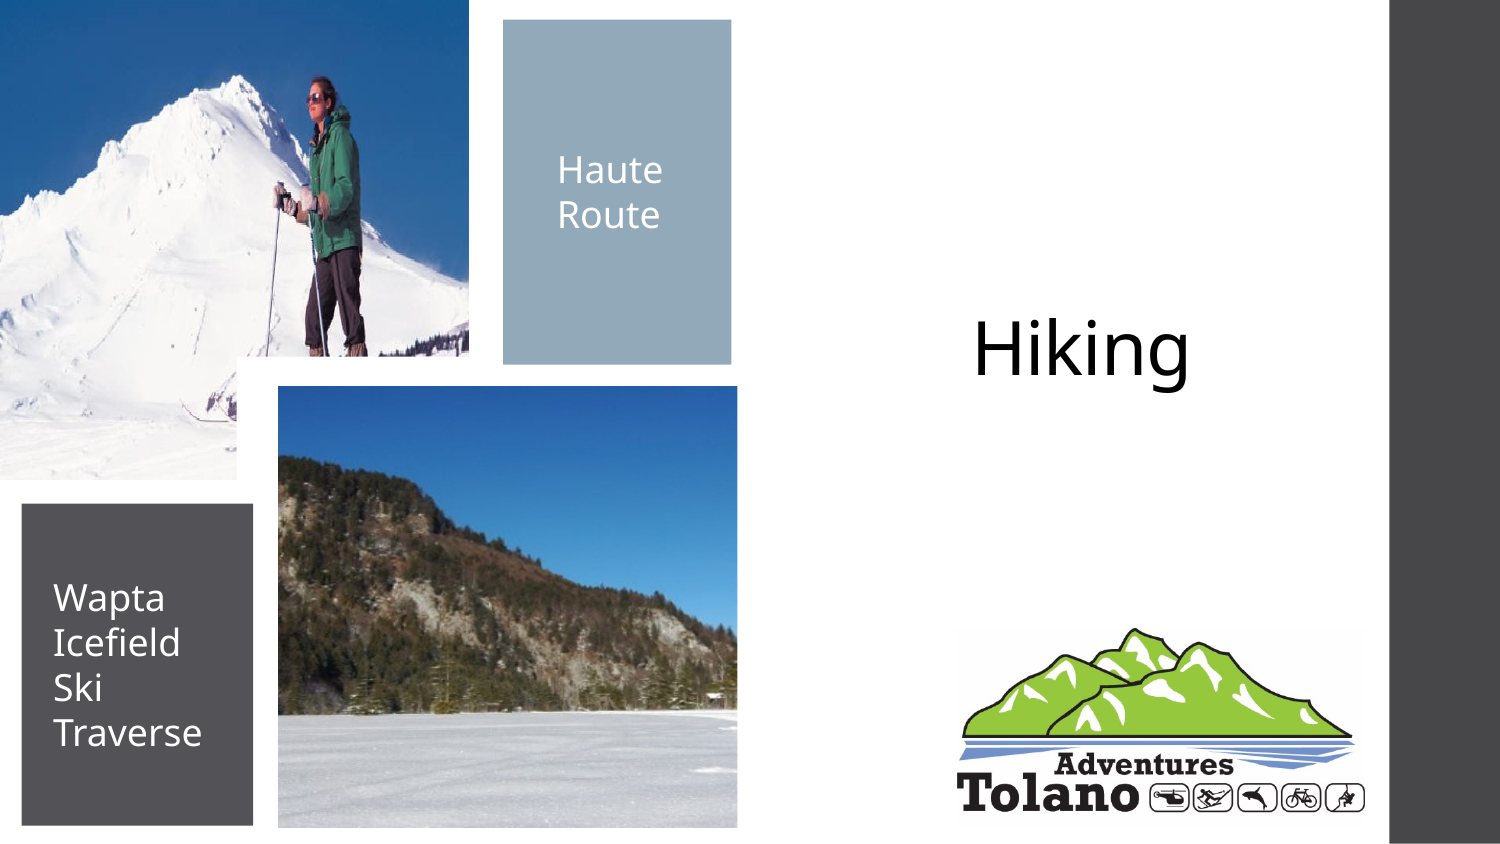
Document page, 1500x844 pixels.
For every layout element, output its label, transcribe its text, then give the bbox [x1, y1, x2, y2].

text_box Haute Route [542, 139, 693, 244]
text_box [20, 502, 254, 827]
title Hiking [956, 19, 1247, 399]
text_box [502, 19, 733, 366]
text_box Wapta Icefield Ski Traverse [38, 566, 237, 761]
text_box [0, 0, 1388, 844]
picture [0, 0, 738, 828]
picture [955, 628, 1365, 826]
text_box [1388, 0, 1500, 844]
